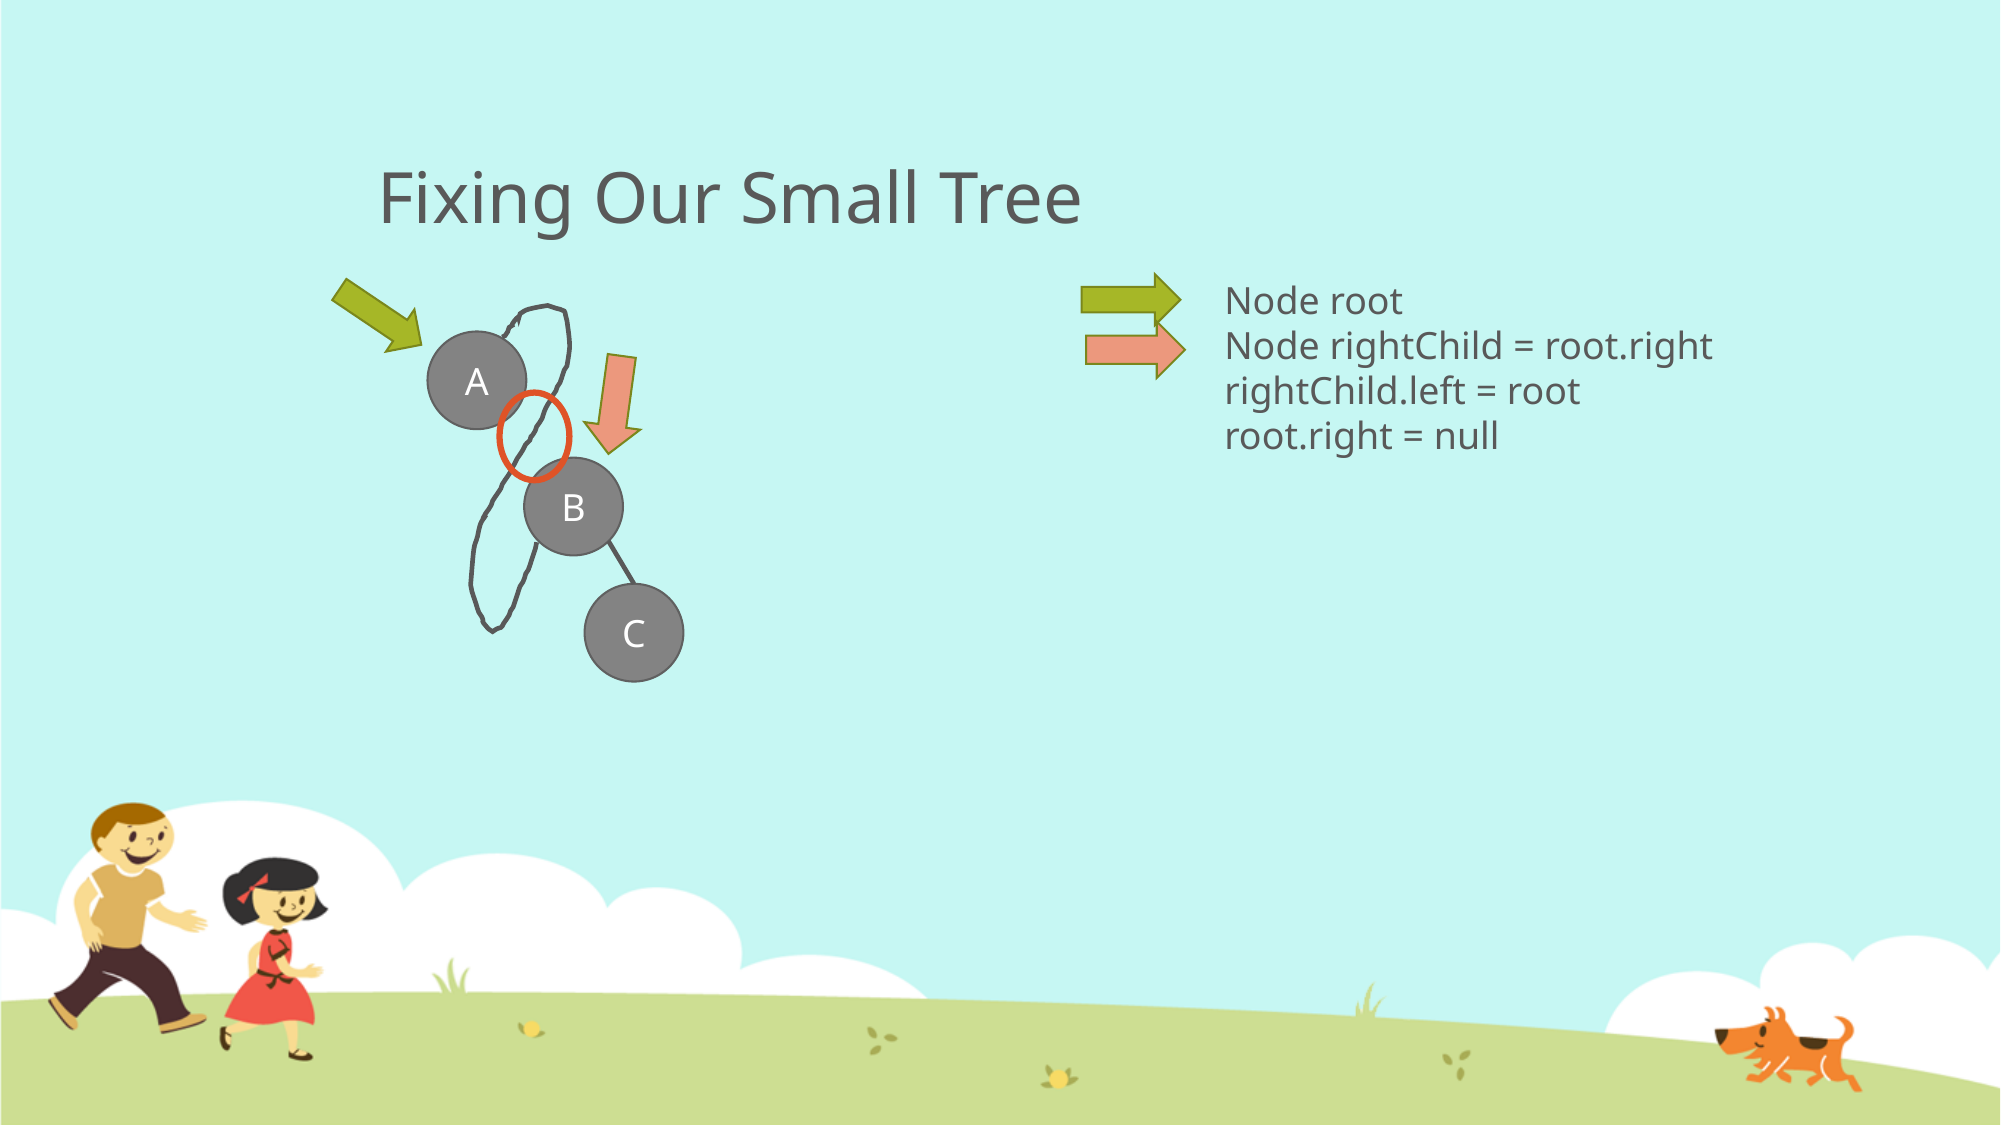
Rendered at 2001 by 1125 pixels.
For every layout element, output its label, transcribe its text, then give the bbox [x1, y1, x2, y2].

text_box [501, 304, 571, 400]
text_box Node root Node rightChild = root.right rightChild.left = root root.right = null [1209, 269, 1818, 465]
title Fixing Our Small Tree [362, 50, 1900, 247]
text_box [1085, 319, 1187, 381]
text_box [330, 277, 423, 354]
text_box C [583, 582, 685, 683]
text_box [581, 352, 643, 456]
text_box B [528, 456, 625, 557]
text_box A [426, 330, 512, 431]
text_box [498, 391, 571, 482]
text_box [608, 541, 634, 584]
text_box [469, 470, 538, 633]
picture [0, 0, 2001, 1125]
text_box [1080, 271, 1182, 328]
